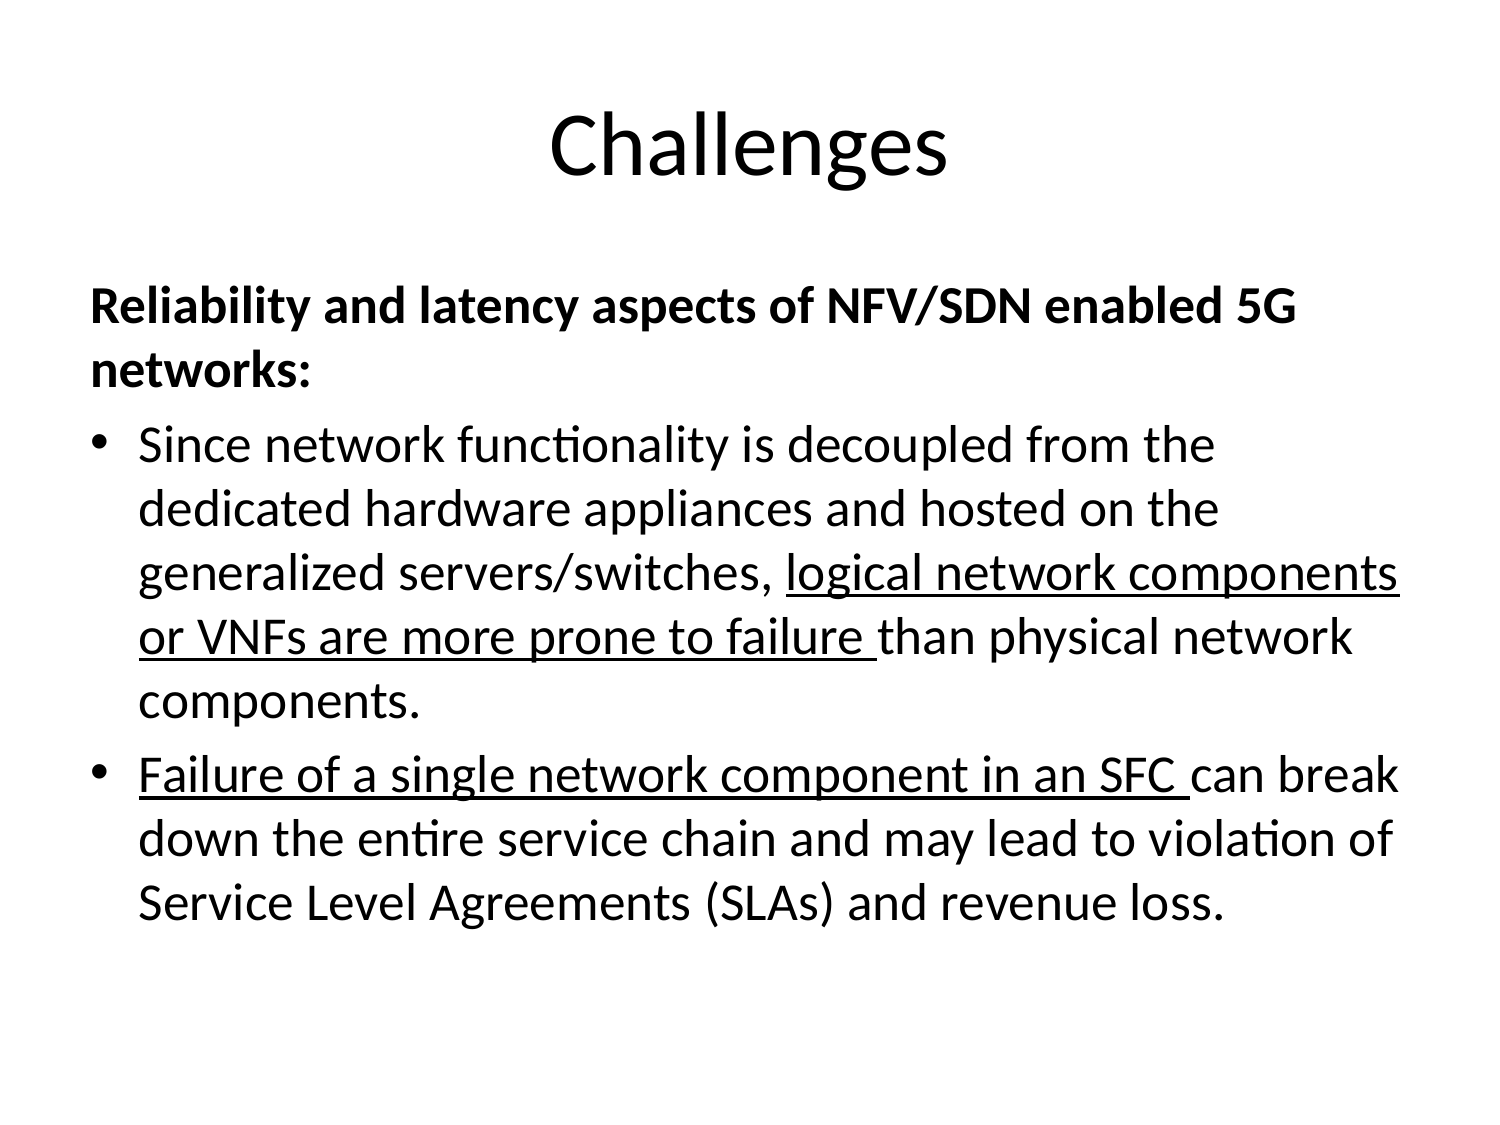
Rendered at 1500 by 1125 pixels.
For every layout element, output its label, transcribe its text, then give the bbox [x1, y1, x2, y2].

list Reliability and latency aspects of NFV/SDN enabled 5G networks: Since network functionality is decoupled from the dedicated hardware appliances and hosted on the generalized servers/switches, logical network components or VNFs are more prone to failure than physical network components. Failure of a single network component in an SFC can break down the entire service chain and may lead to violation of Service Level Agreements (SLAs) and revenue loss. [75, 262, 1425, 1005]
title Challenges [75, 45, 1425, 233]
